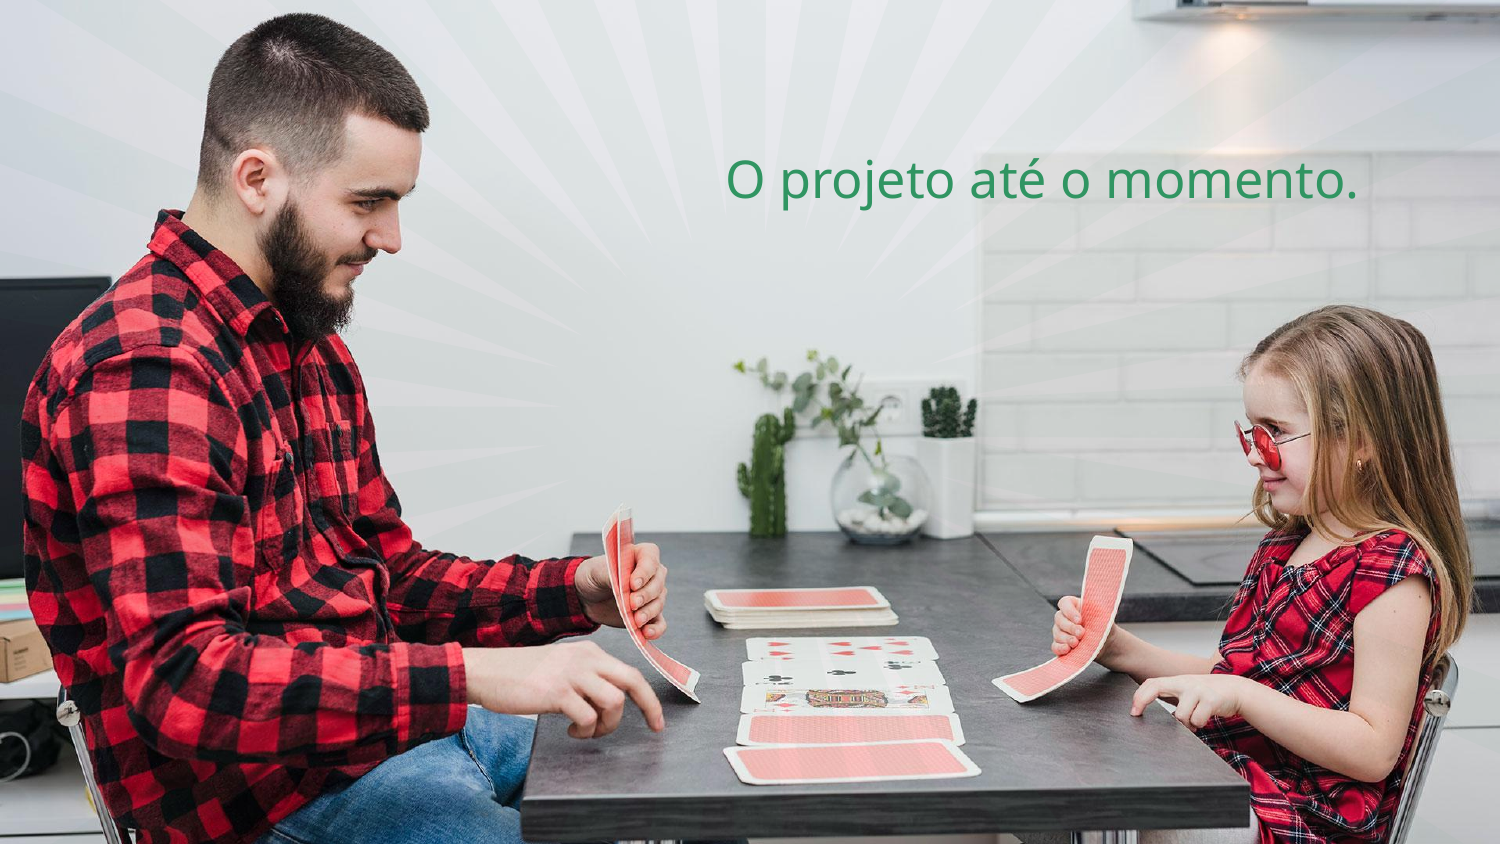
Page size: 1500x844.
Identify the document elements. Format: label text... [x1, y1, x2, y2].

list O projeto até o momento. [541, 117, 1375, 238]
picture [0, 0, 1500, 844]
